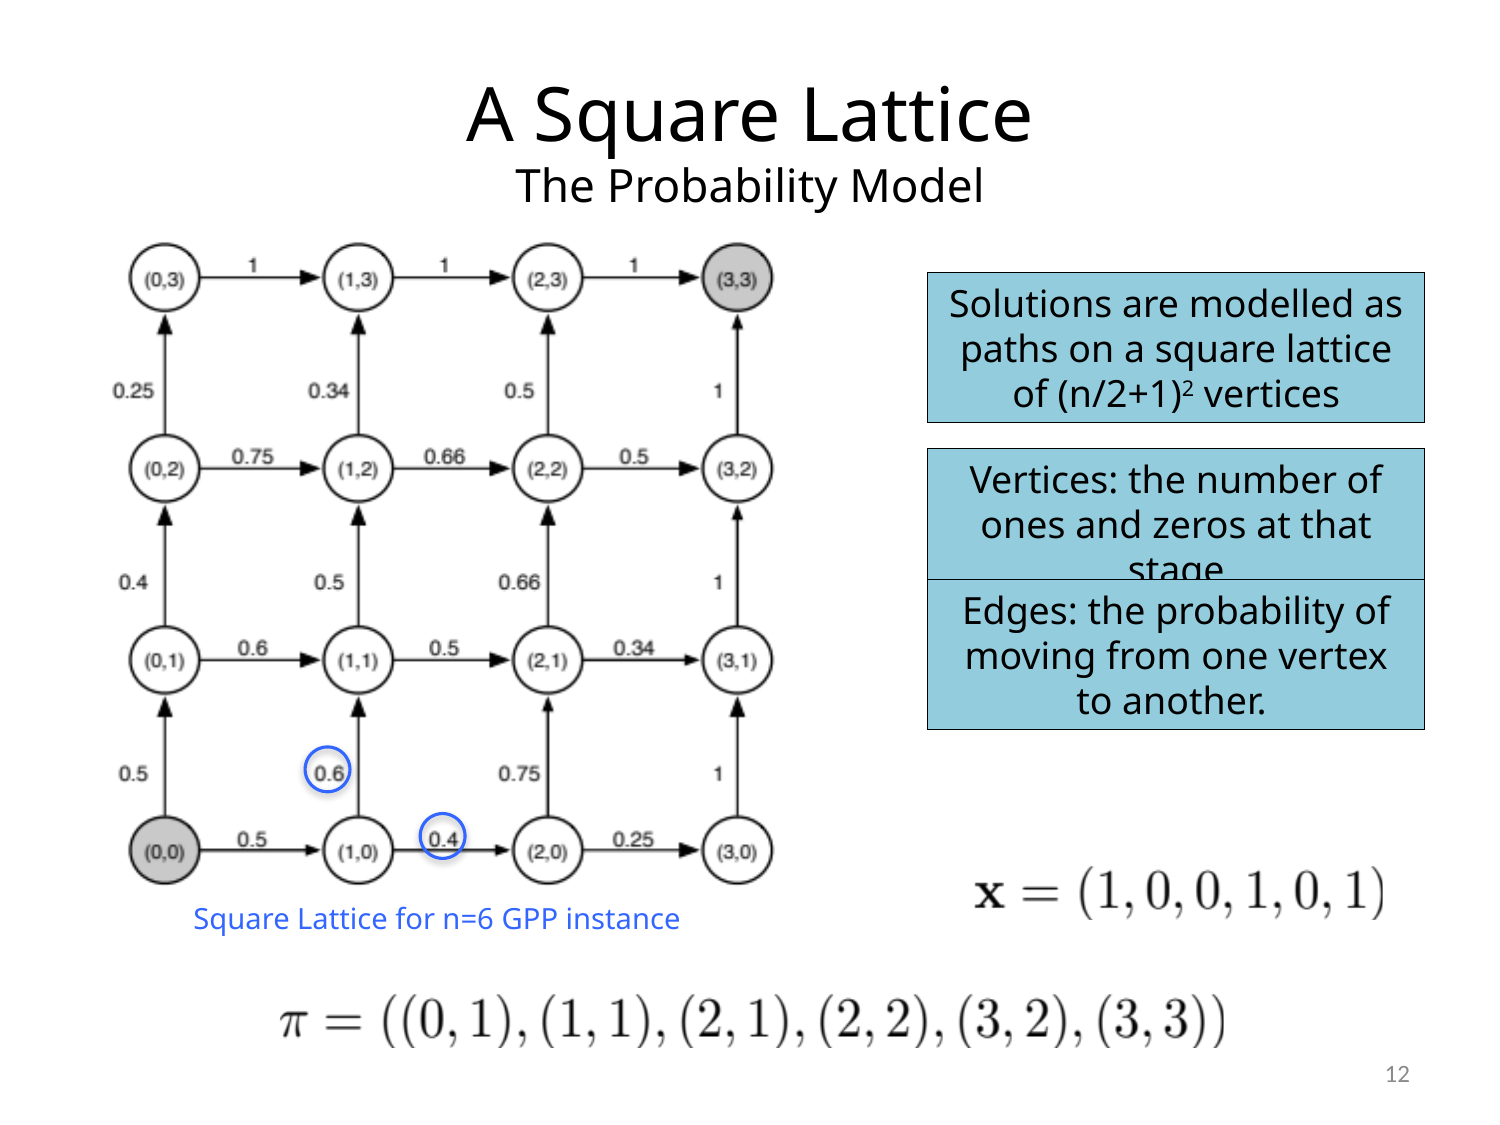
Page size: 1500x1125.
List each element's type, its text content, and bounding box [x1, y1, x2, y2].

text_box Vertices: the number of ones and zeros at that stage [927, 448, 1425, 579]
text_box 12 [1074, 1042, 1425, 1103]
title A Square Lattice The Probability Model [75, 45, 1425, 233]
text_box Edges: the probability of moving from one vertex to another. [927, 579, 1425, 730]
picture [974, 865, 1383, 920]
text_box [74, 213, 799, 951]
text_box Solutions are modelled as paths on a square lattice of (n/2+1)2 vertices [927, 272, 1425, 423]
picture [279, 993, 1224, 1049]
